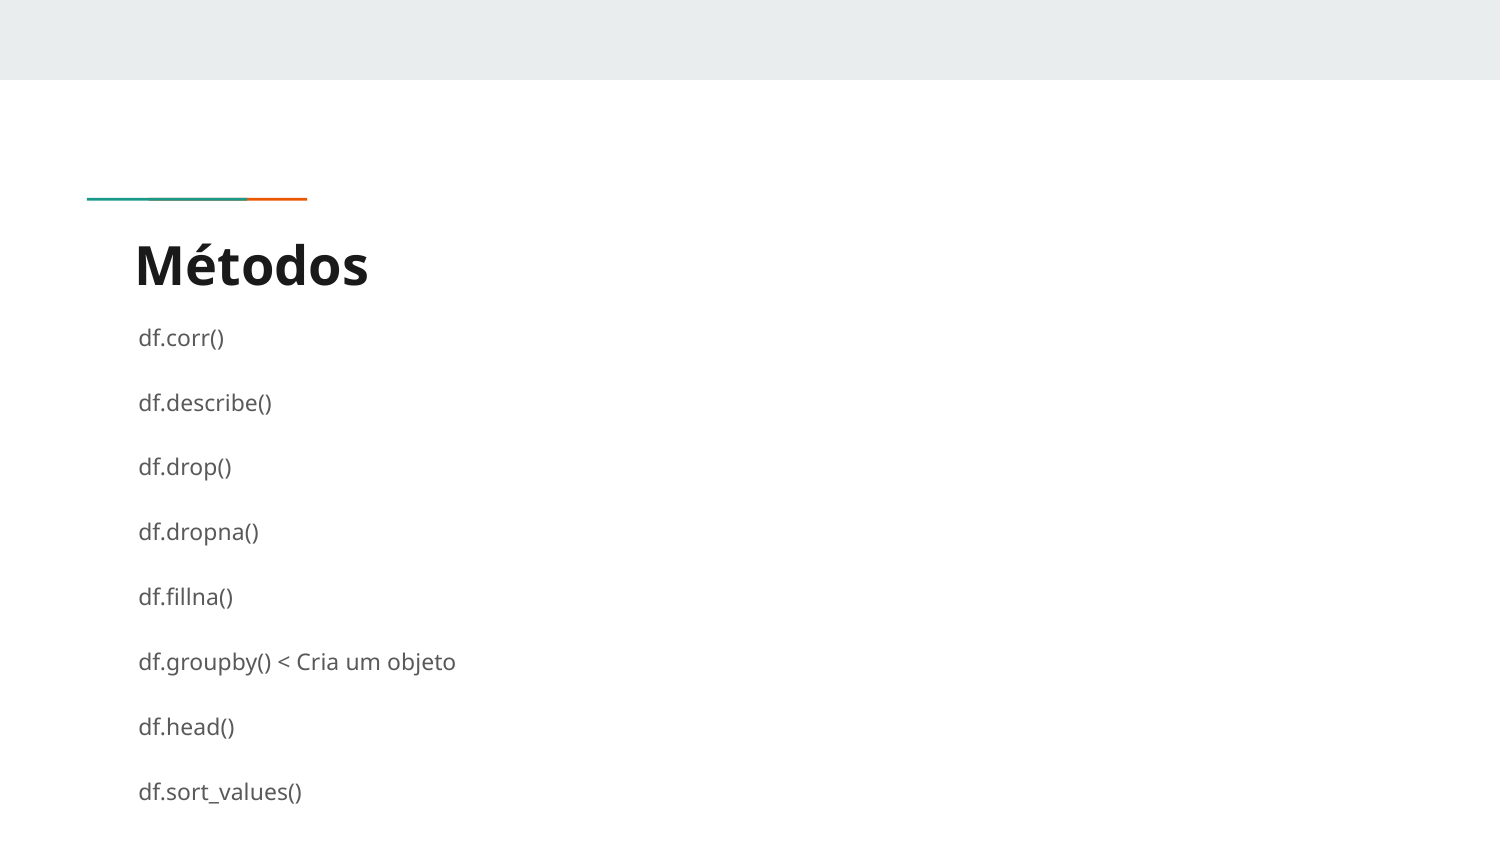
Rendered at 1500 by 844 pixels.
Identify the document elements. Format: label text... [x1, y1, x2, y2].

list df.corr() df.describe() df.drop() df.dropna() df.fillna() df.groupby() < Cria um objeto df.head() df.sort_values() [123, 304, 1385, 676]
title Métodos [119, 216, 1381, 305]
